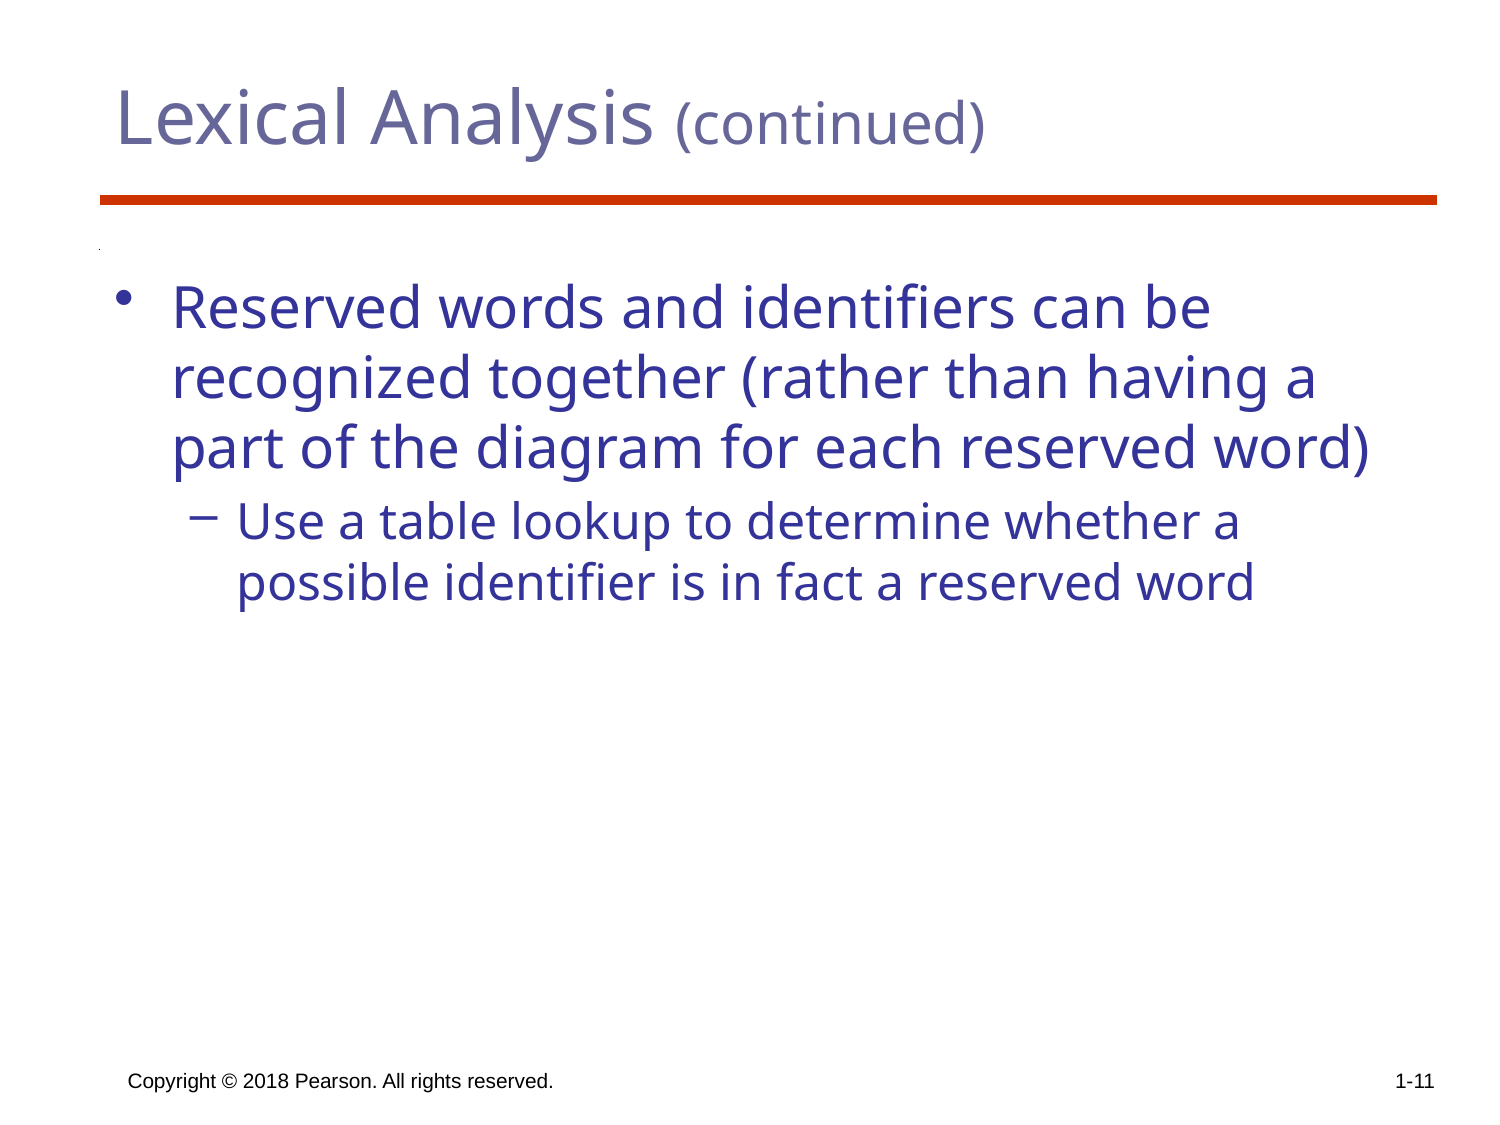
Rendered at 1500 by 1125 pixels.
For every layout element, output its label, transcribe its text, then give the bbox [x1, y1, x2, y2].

slide_number 1-11 [1137, 1024, 1451, 1101]
footer Copyright © 2018 Pearson. All rights reserved. [112, 1024, 801, 1101]
title Lexical Analysis (continued) [99, 62, 1438, 250]
list Reserved words and identifiers can be recognized together (rather than having a part of the diagram for each reserved word) Use a table lookup to determine whether a possible identifier is in fact a reserved word [99, 262, 1438, 1013]
